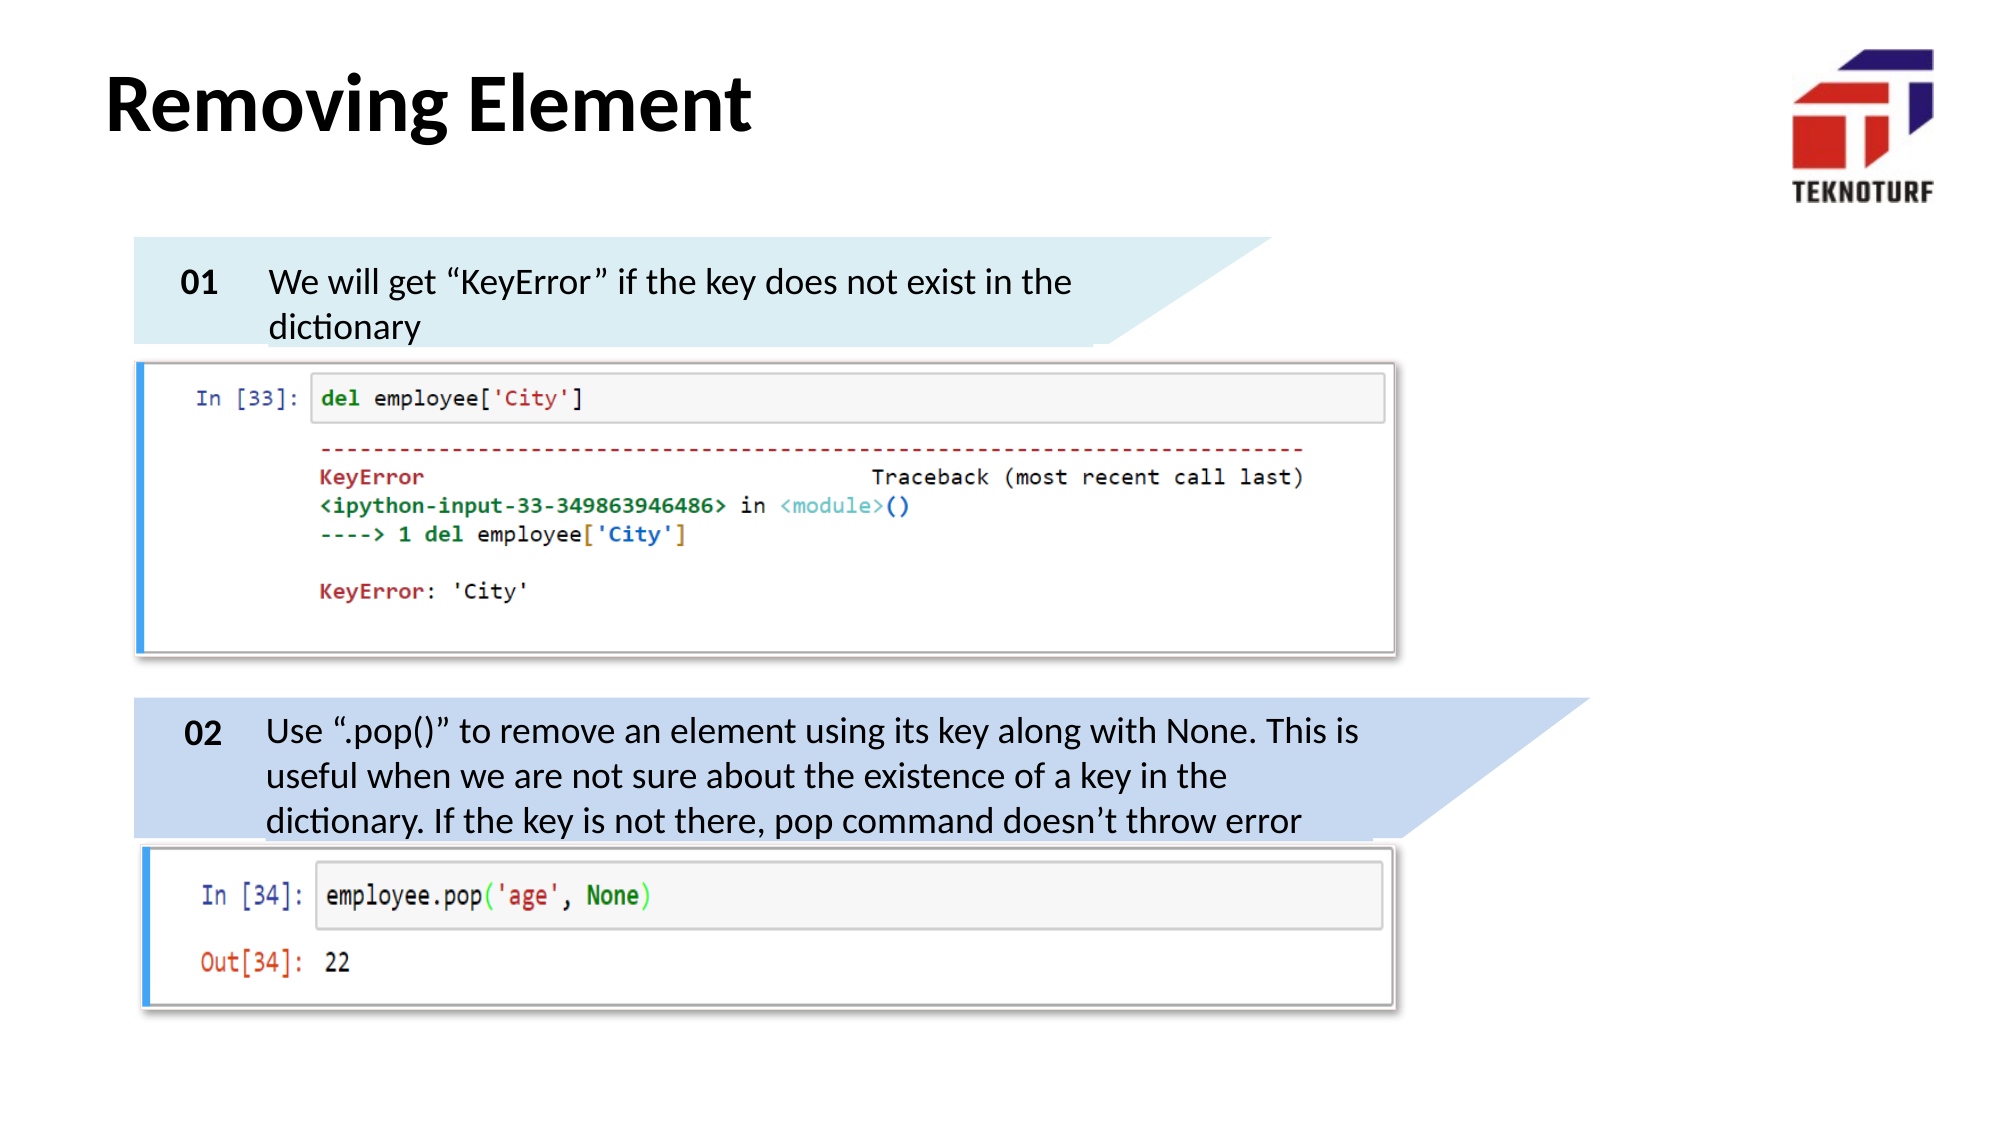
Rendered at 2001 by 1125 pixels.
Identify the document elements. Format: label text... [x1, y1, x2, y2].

title Removing Element [90, 4, 1858, 192]
picture [1792, 49, 1934, 203]
picture [133, 361, 1397, 657]
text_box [133, 236, 1273, 349]
picture [139, 844, 1397, 1010]
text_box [133, 697, 1591, 843]
